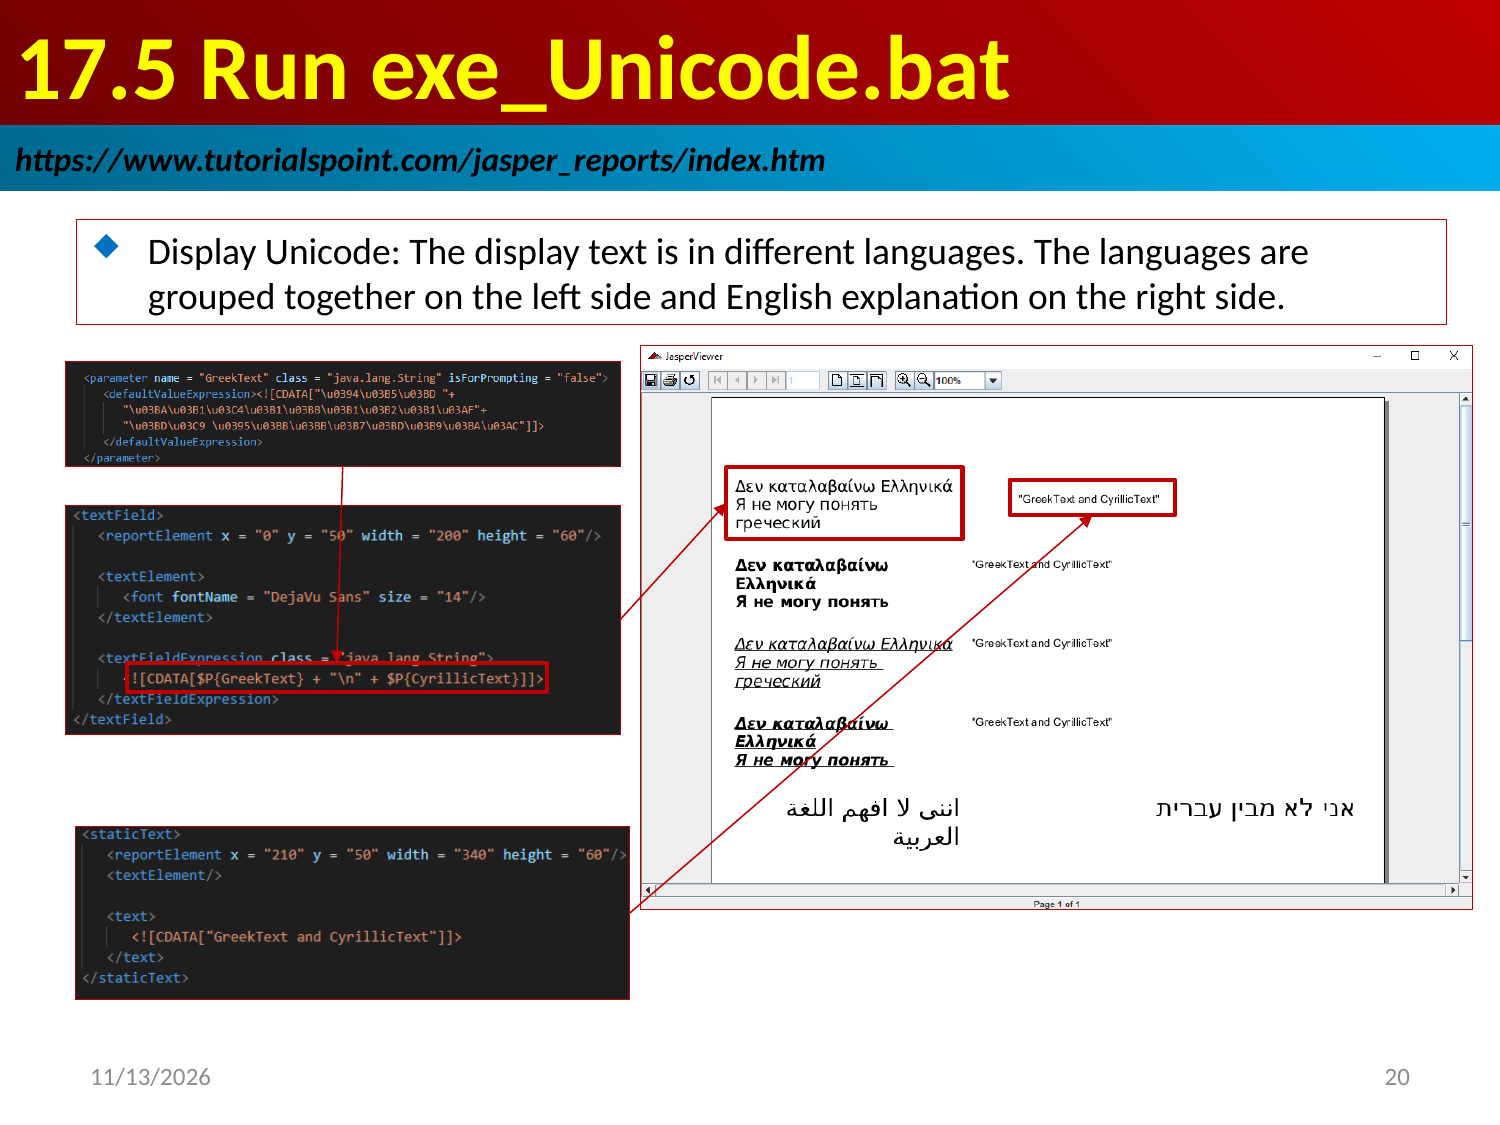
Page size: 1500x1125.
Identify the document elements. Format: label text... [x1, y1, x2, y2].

subtitle Display Unicode: The display text is in different languages. The languages are grouped together on the left side and English explanation on the right side. [76, 219, 1447, 325]
picture [639, 345, 1473, 910]
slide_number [75, 1042, 425, 1109]
picture [65, 361, 621, 467]
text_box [629, 514, 1093, 914]
text_box https://www.tutorialspoint.com/jasper_reports/index.htm [0, 125, 1500, 191]
slide_number 20 [1074, 1042, 1425, 1109]
picture [65, 504, 621, 735]
picture [74, 826, 630, 1000]
title 17.5 Run exe_Unicode.bat [0, 0, 1500, 125]
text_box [336, 465, 343, 664]
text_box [619, 502, 727, 620]
